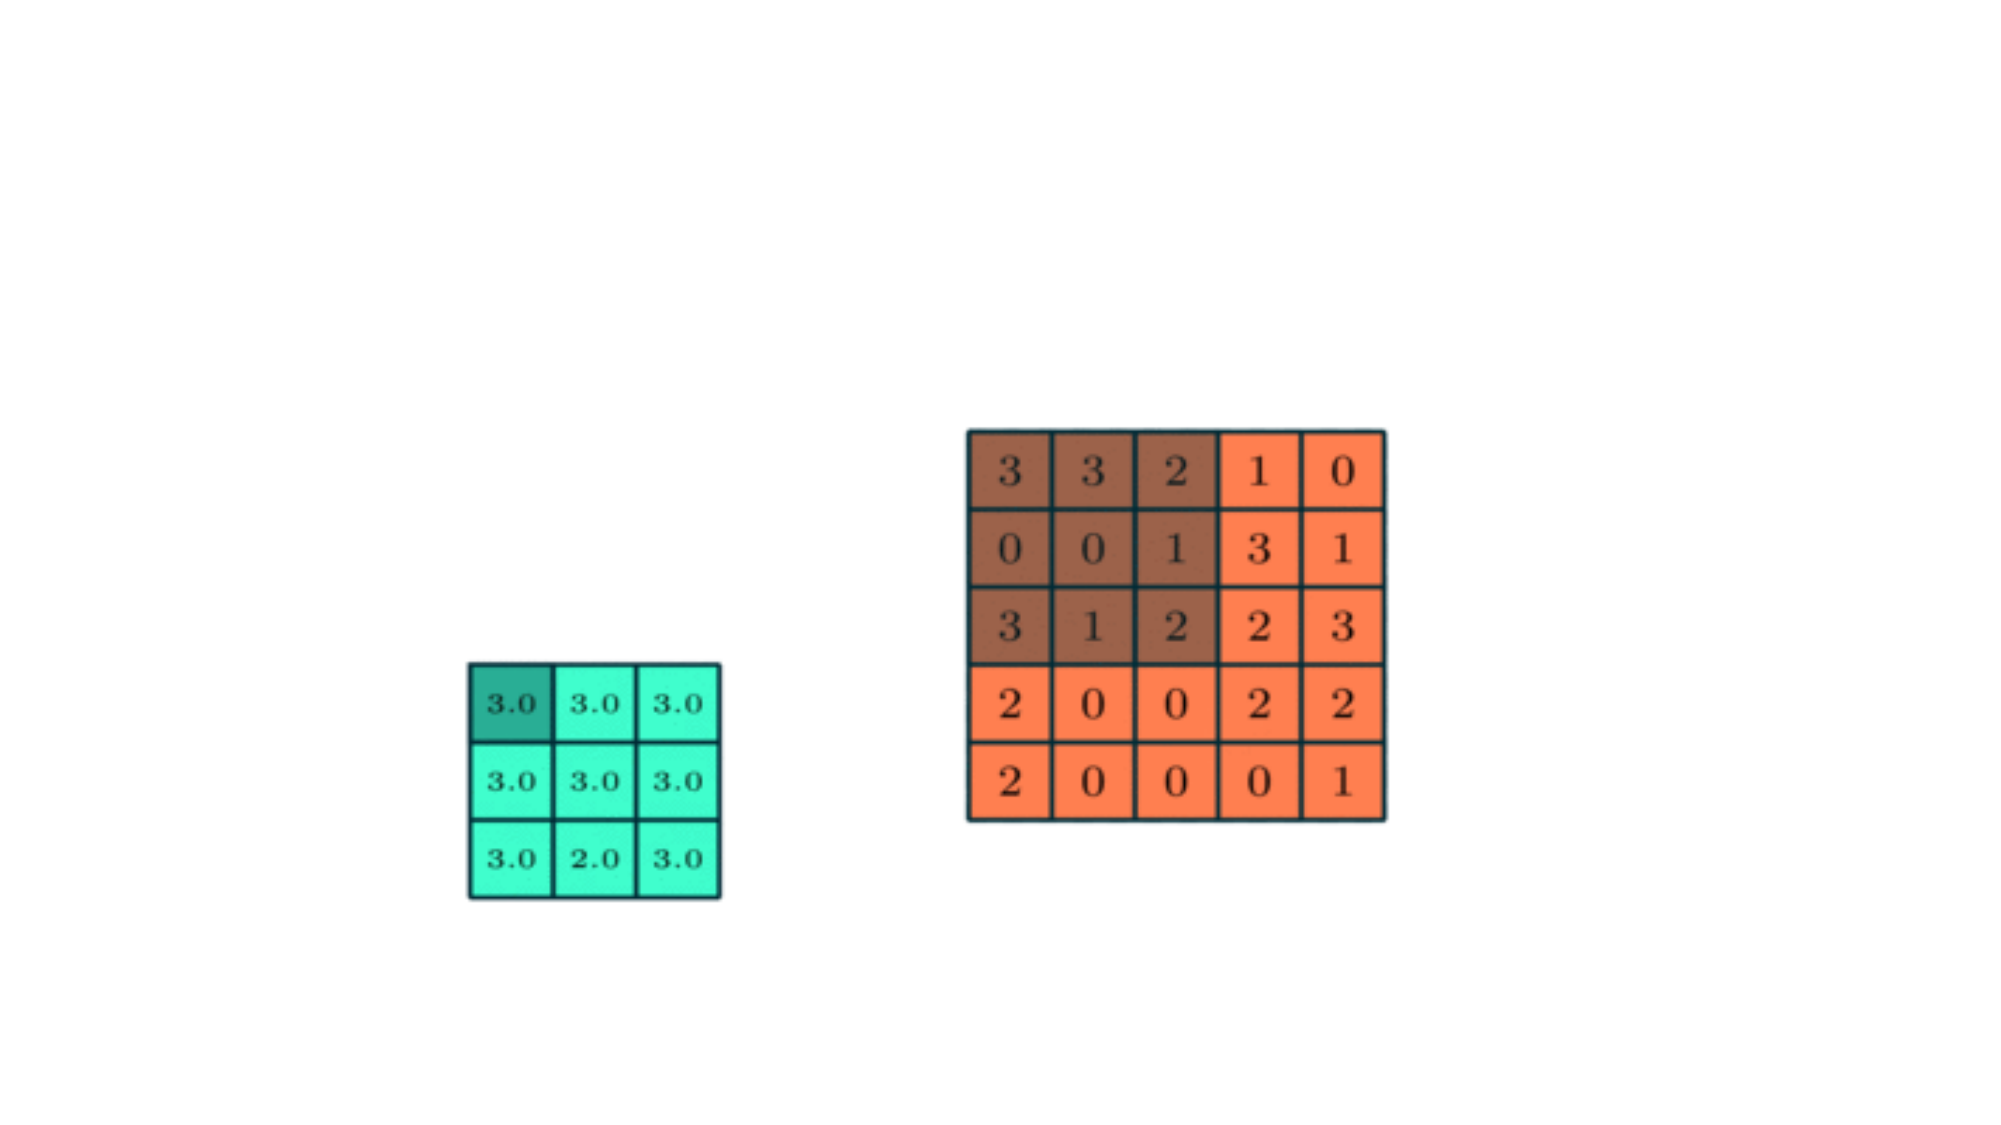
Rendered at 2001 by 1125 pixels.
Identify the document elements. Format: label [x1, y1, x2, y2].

list [371, 339, 1485, 992]
